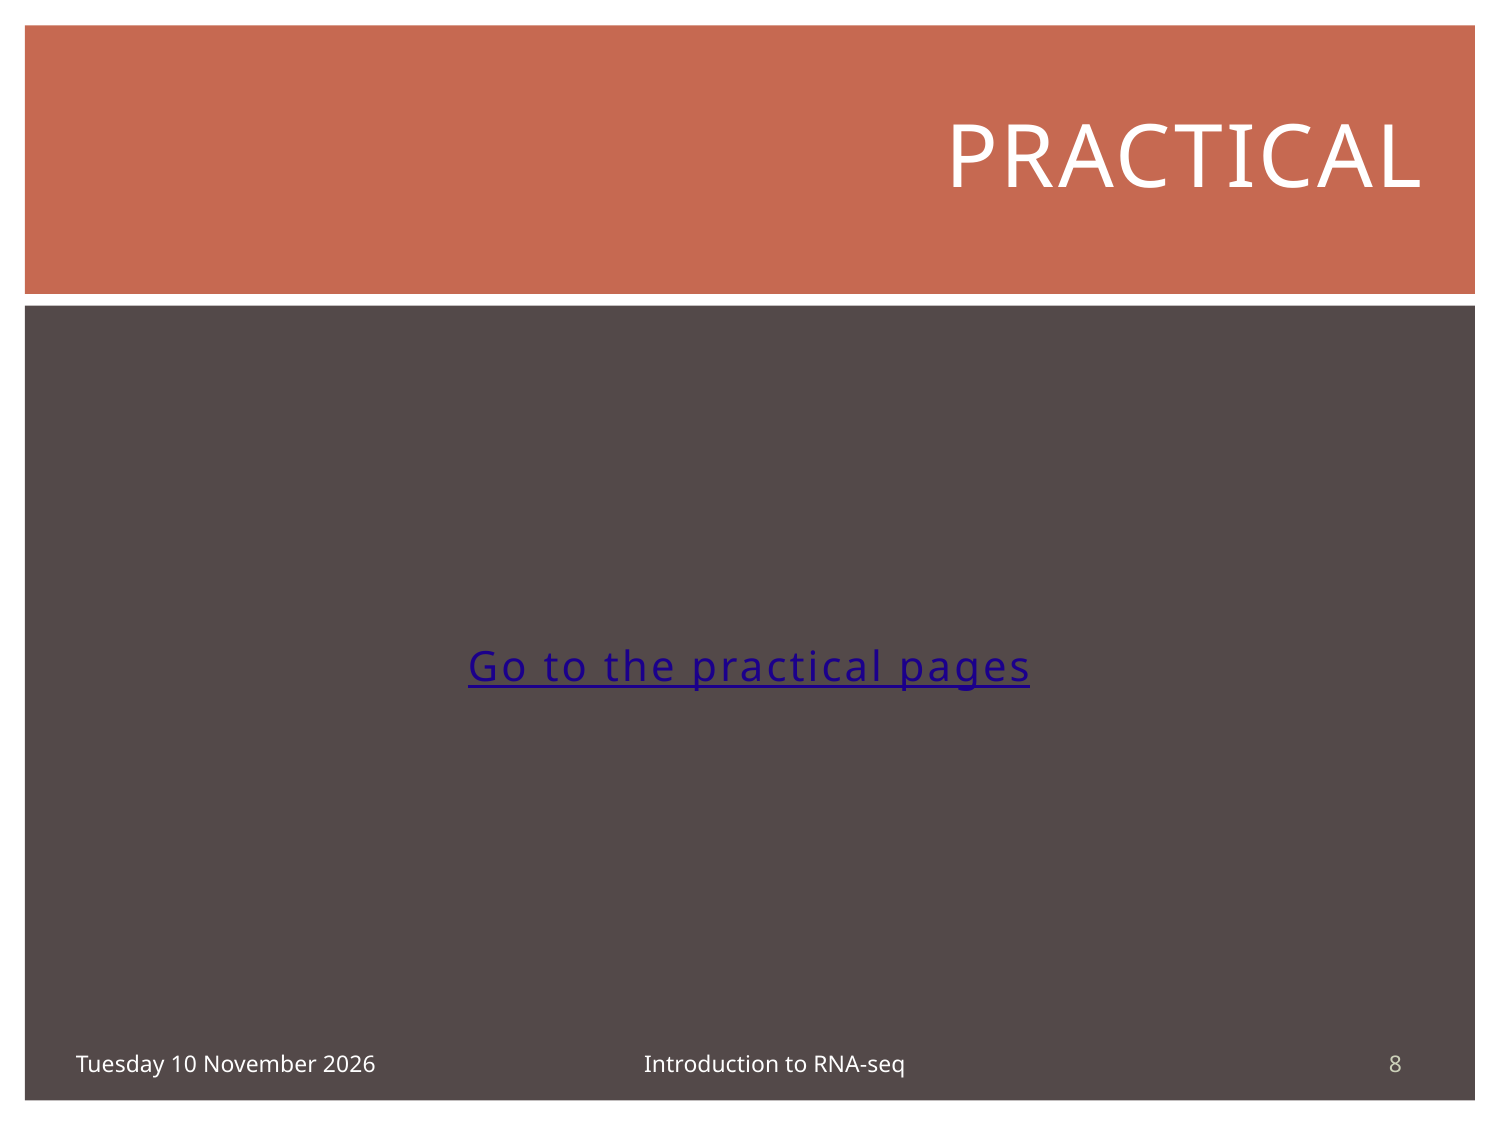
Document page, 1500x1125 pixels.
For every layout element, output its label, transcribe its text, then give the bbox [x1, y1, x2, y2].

title Practical [60, 60, 1438, 245]
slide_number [60, 1042, 411, 1088]
slide_number 7 [1349, 1041, 1448, 1089]
footer Introduction to RNA-seq [500, 1042, 1050, 1088]
list Go to the practical pages [60, 319, 1438, 1018]
